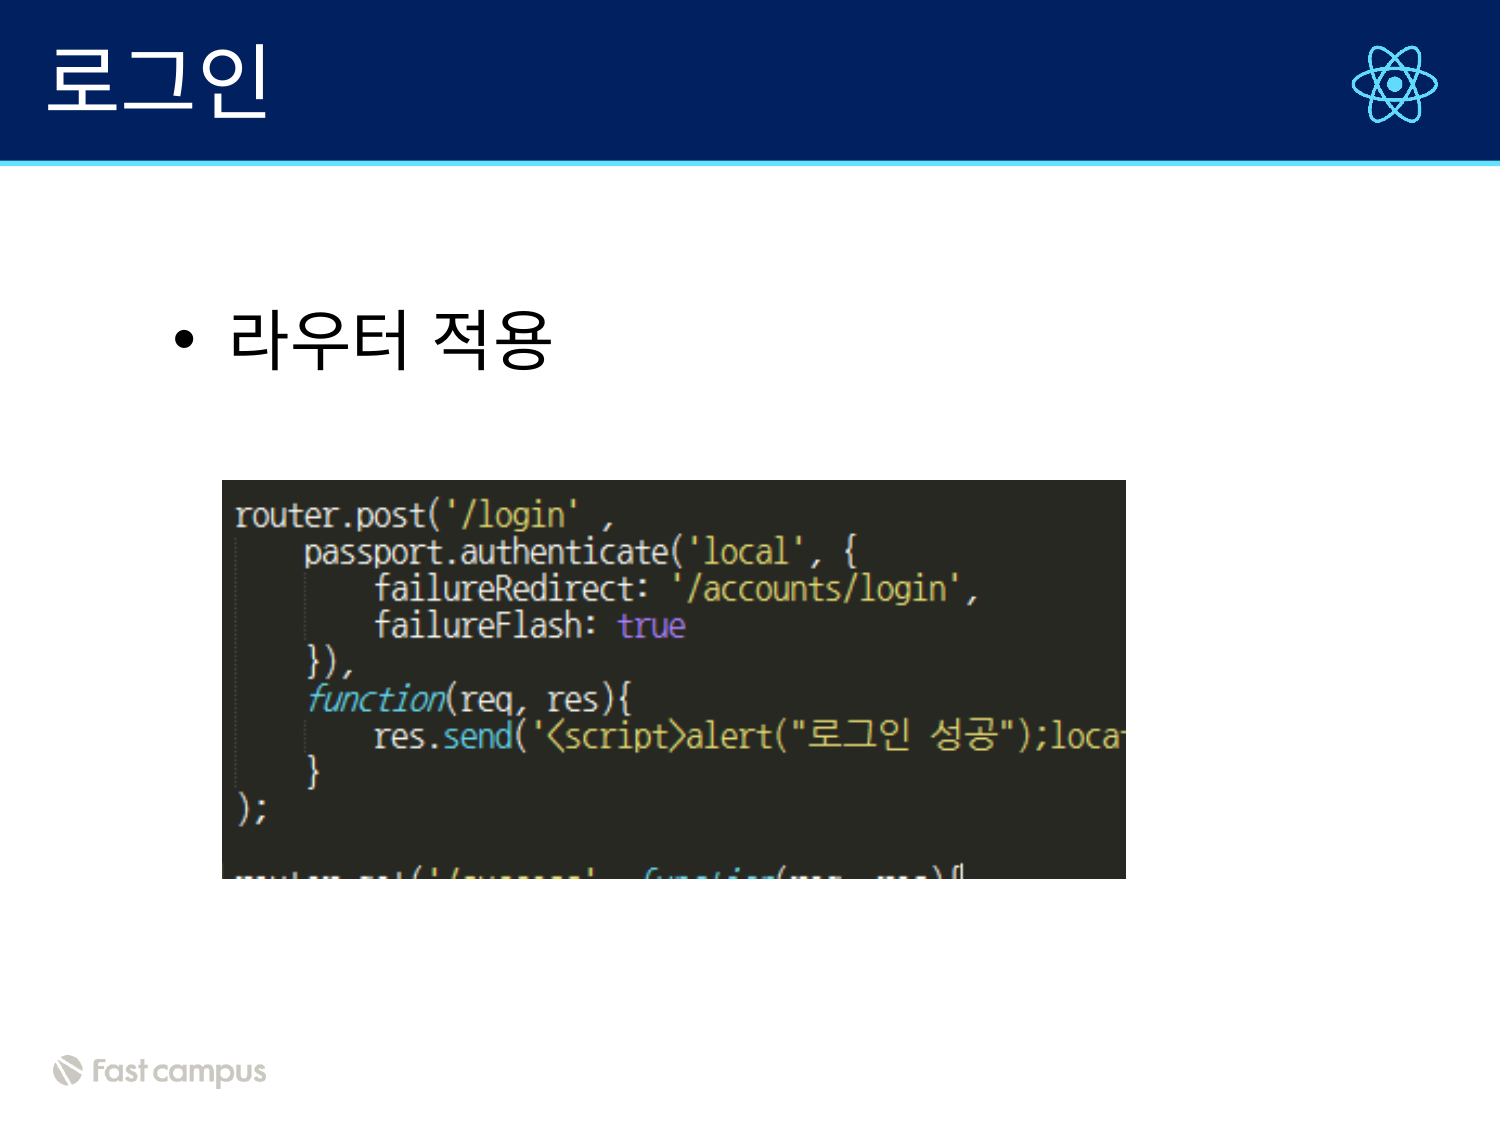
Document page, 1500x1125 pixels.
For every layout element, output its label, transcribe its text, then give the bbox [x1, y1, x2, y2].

picture [222, 480, 1126, 880]
title 로그인 [29, 0, 1380, 175]
list 라우터 적용 [157, 290, 1343, 953]
picture [1380, 36, 1444, 135]
